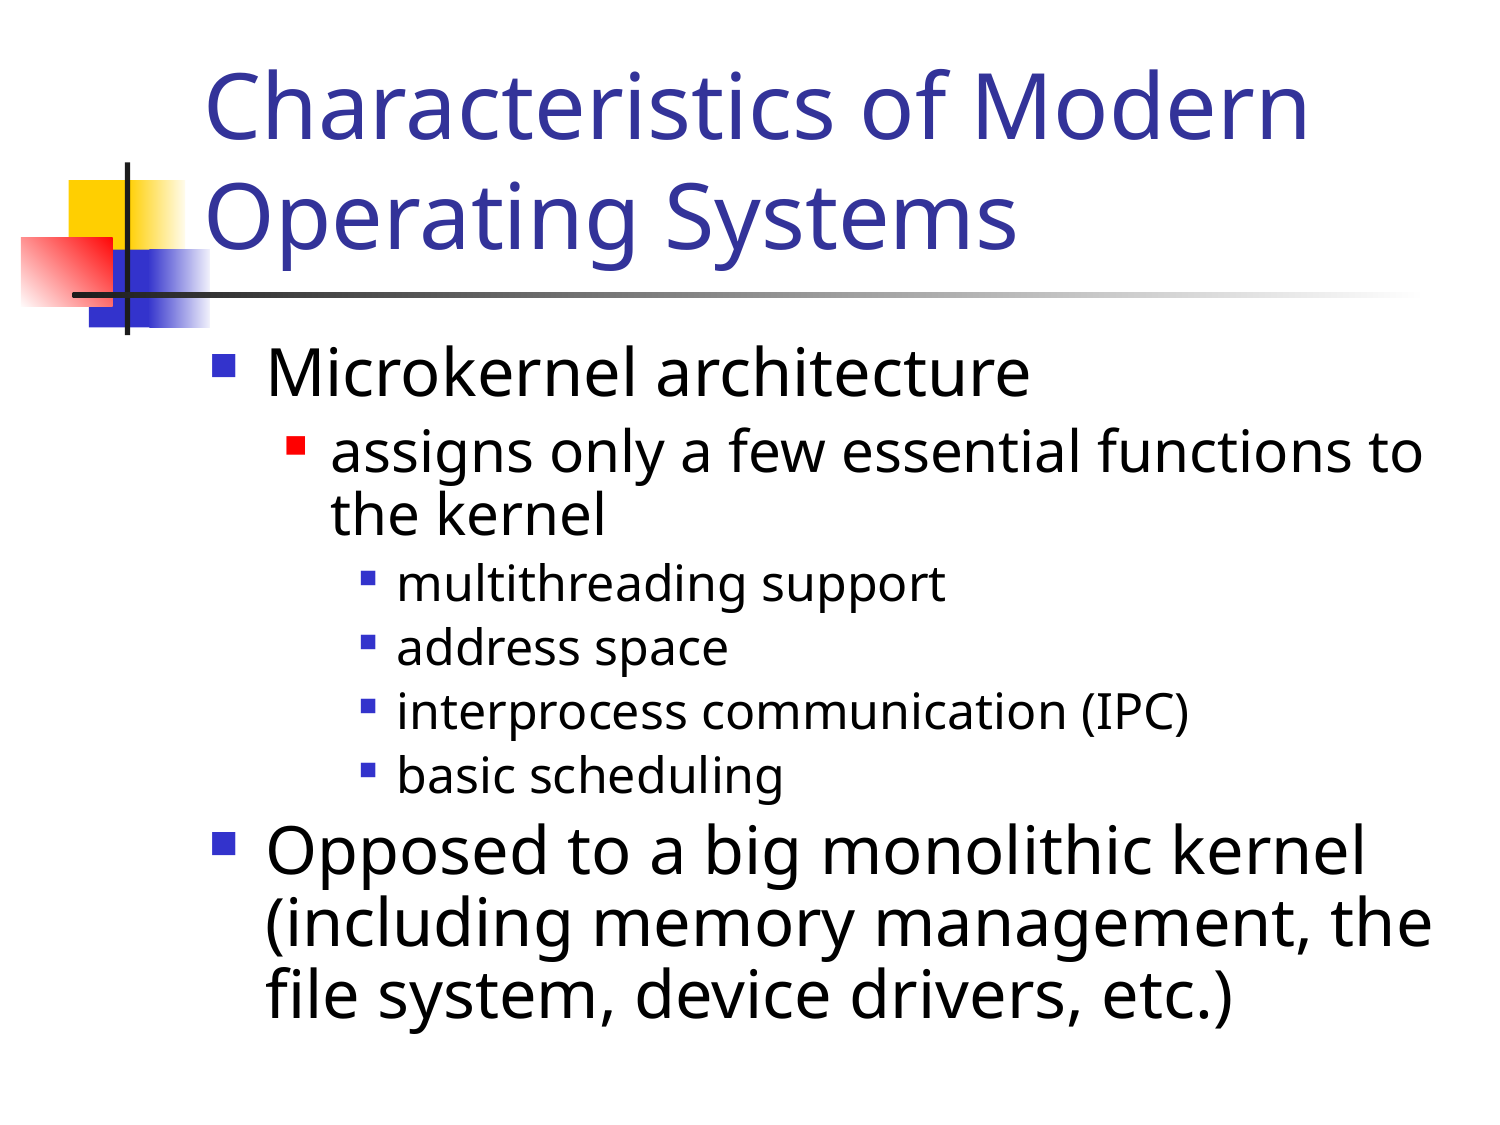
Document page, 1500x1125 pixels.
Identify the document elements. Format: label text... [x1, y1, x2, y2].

title Characteristics of Modern Operating Systems [188, 35, 1468, 275]
list Microkernel architecture assigns only a few essential functions to the kernel multithreading support address space interprocess communication (IPC) basic scheduling Opposed to a big monolithic kernel (including memory management, the file system, device drivers, etc.) [193, 331, 1469, 1006]
